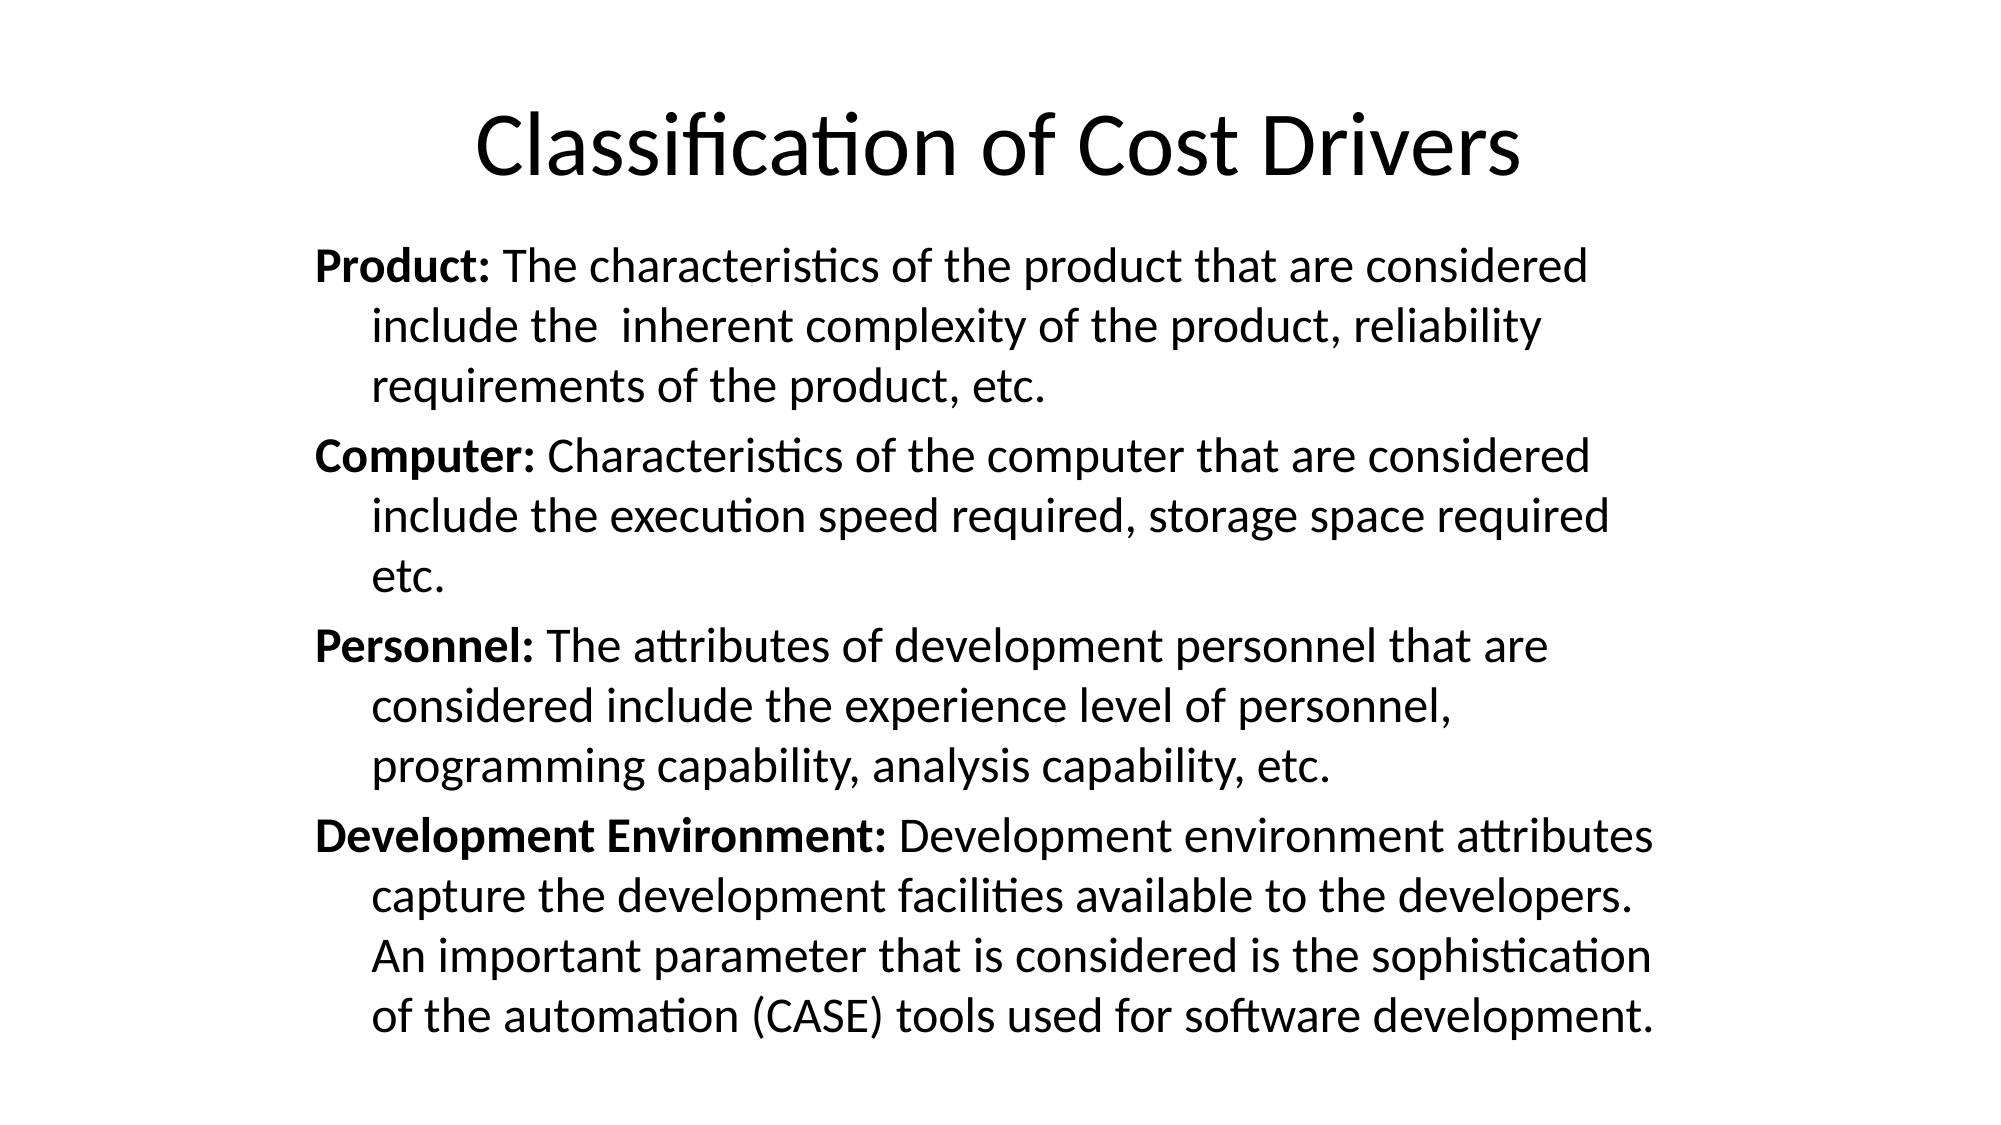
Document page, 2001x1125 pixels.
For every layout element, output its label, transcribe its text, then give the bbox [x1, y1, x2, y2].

title Classification of Cost Drivers [99, 45, 1900, 233]
list Product: The characteristics of the product that are considered include the inherent complexity of the product, reliability requirements of the product, etc. Computer: Characteristics of the computer that are considered include the execution speed required, storage space required etc. Personnel: The attributes of development personnel that are considered include the experience level of personnel, programming capability, analysis capability, etc. Development Environment: Development environment attributes capture the development facilities available to the developers. An important parameter that is considered is the sophistication of the automation (CASE) tools used for software development. [300, 224, 1675, 1005]
